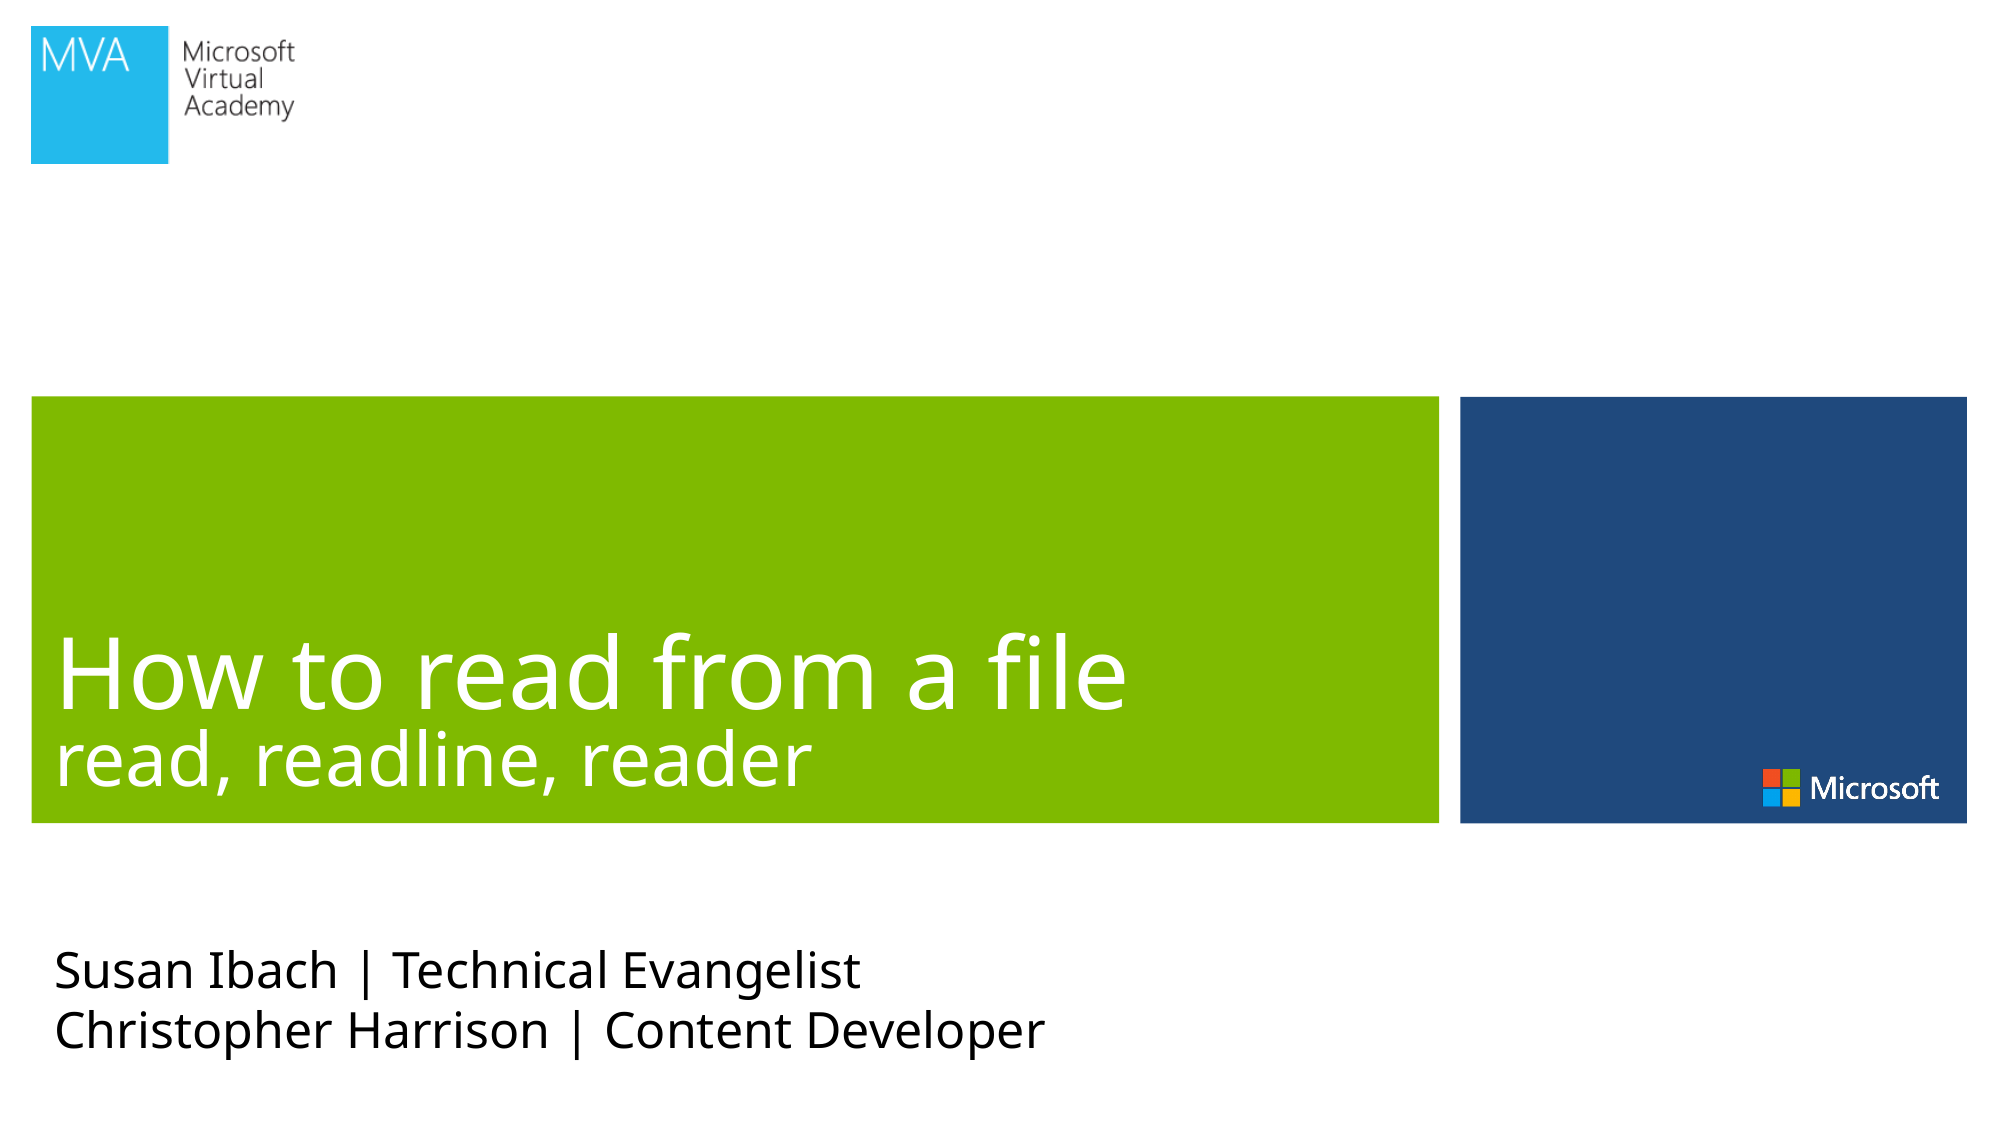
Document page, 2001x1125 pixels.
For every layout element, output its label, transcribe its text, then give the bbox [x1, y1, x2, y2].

picture [31, 26, 374, 164]
subtitle Susan Ibach | Technical Evangelist Christopher Harrison | Content Developer [31, 841, 1440, 1082]
title How to read from a file read, readline, reader [31, 396, 1440, 824]
picture [1760, 759, 1947, 815]
